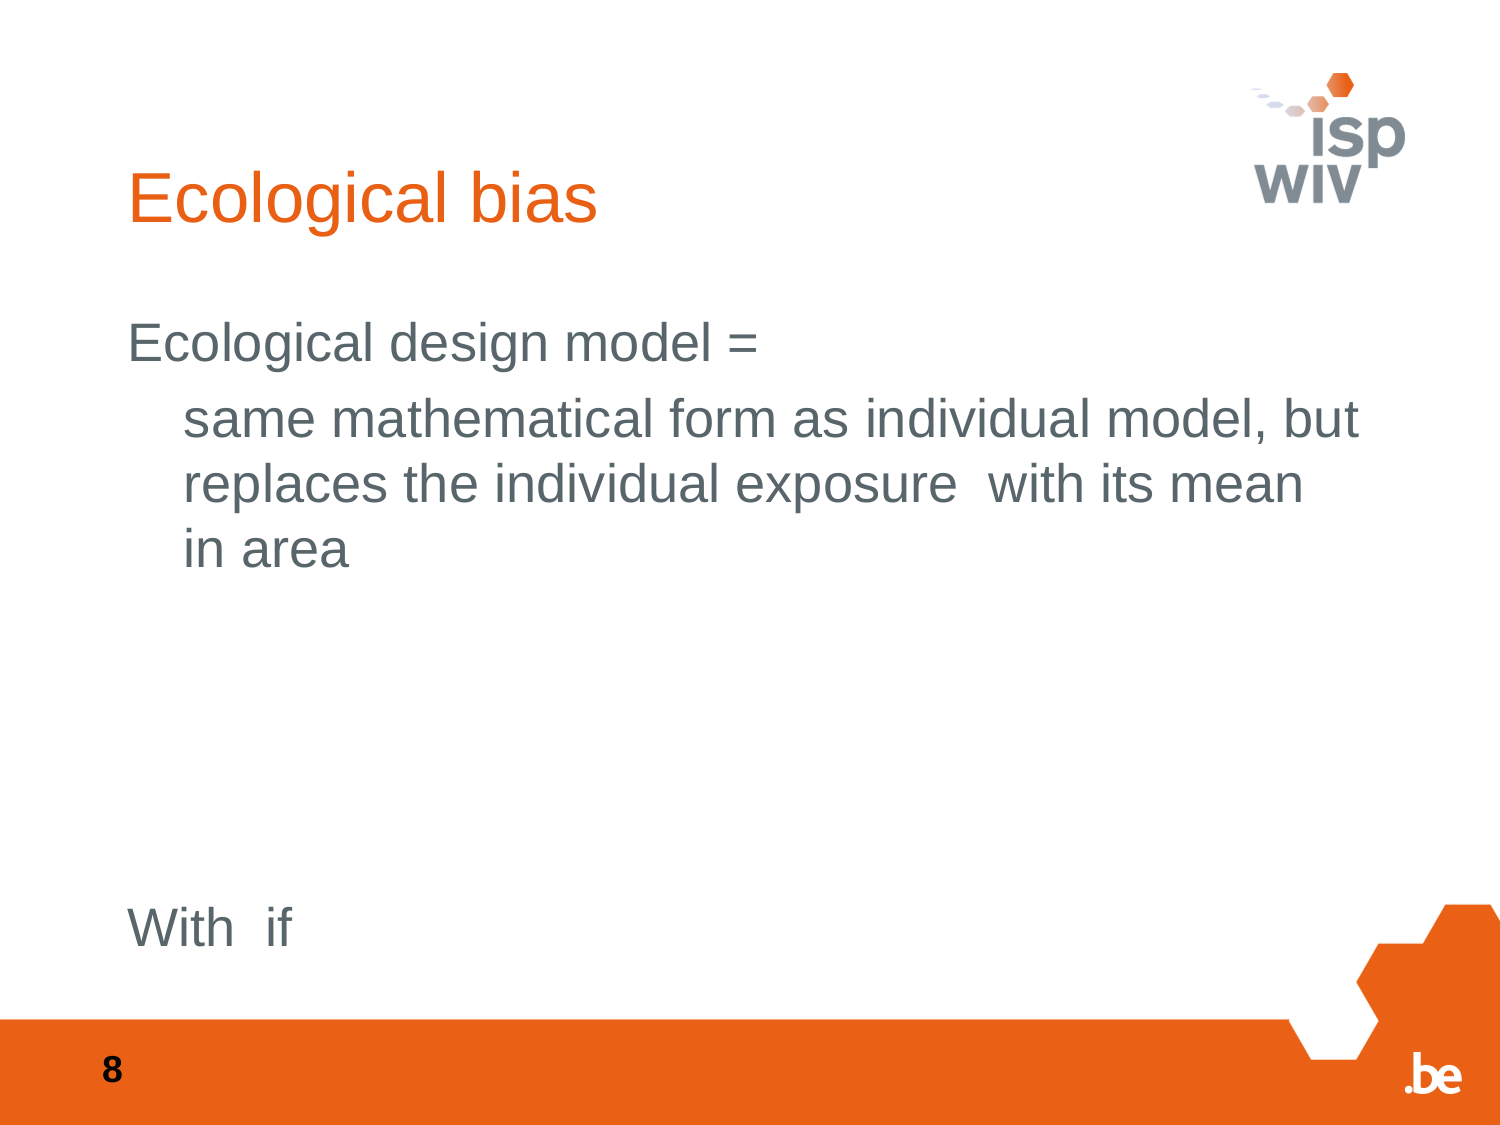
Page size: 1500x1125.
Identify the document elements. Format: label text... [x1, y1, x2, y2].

title Ecological bias [112, 99, 1163, 288]
picture [0, 0, 1500, 1125]
slide_number 7 [37, 1037, 188, 1076]
